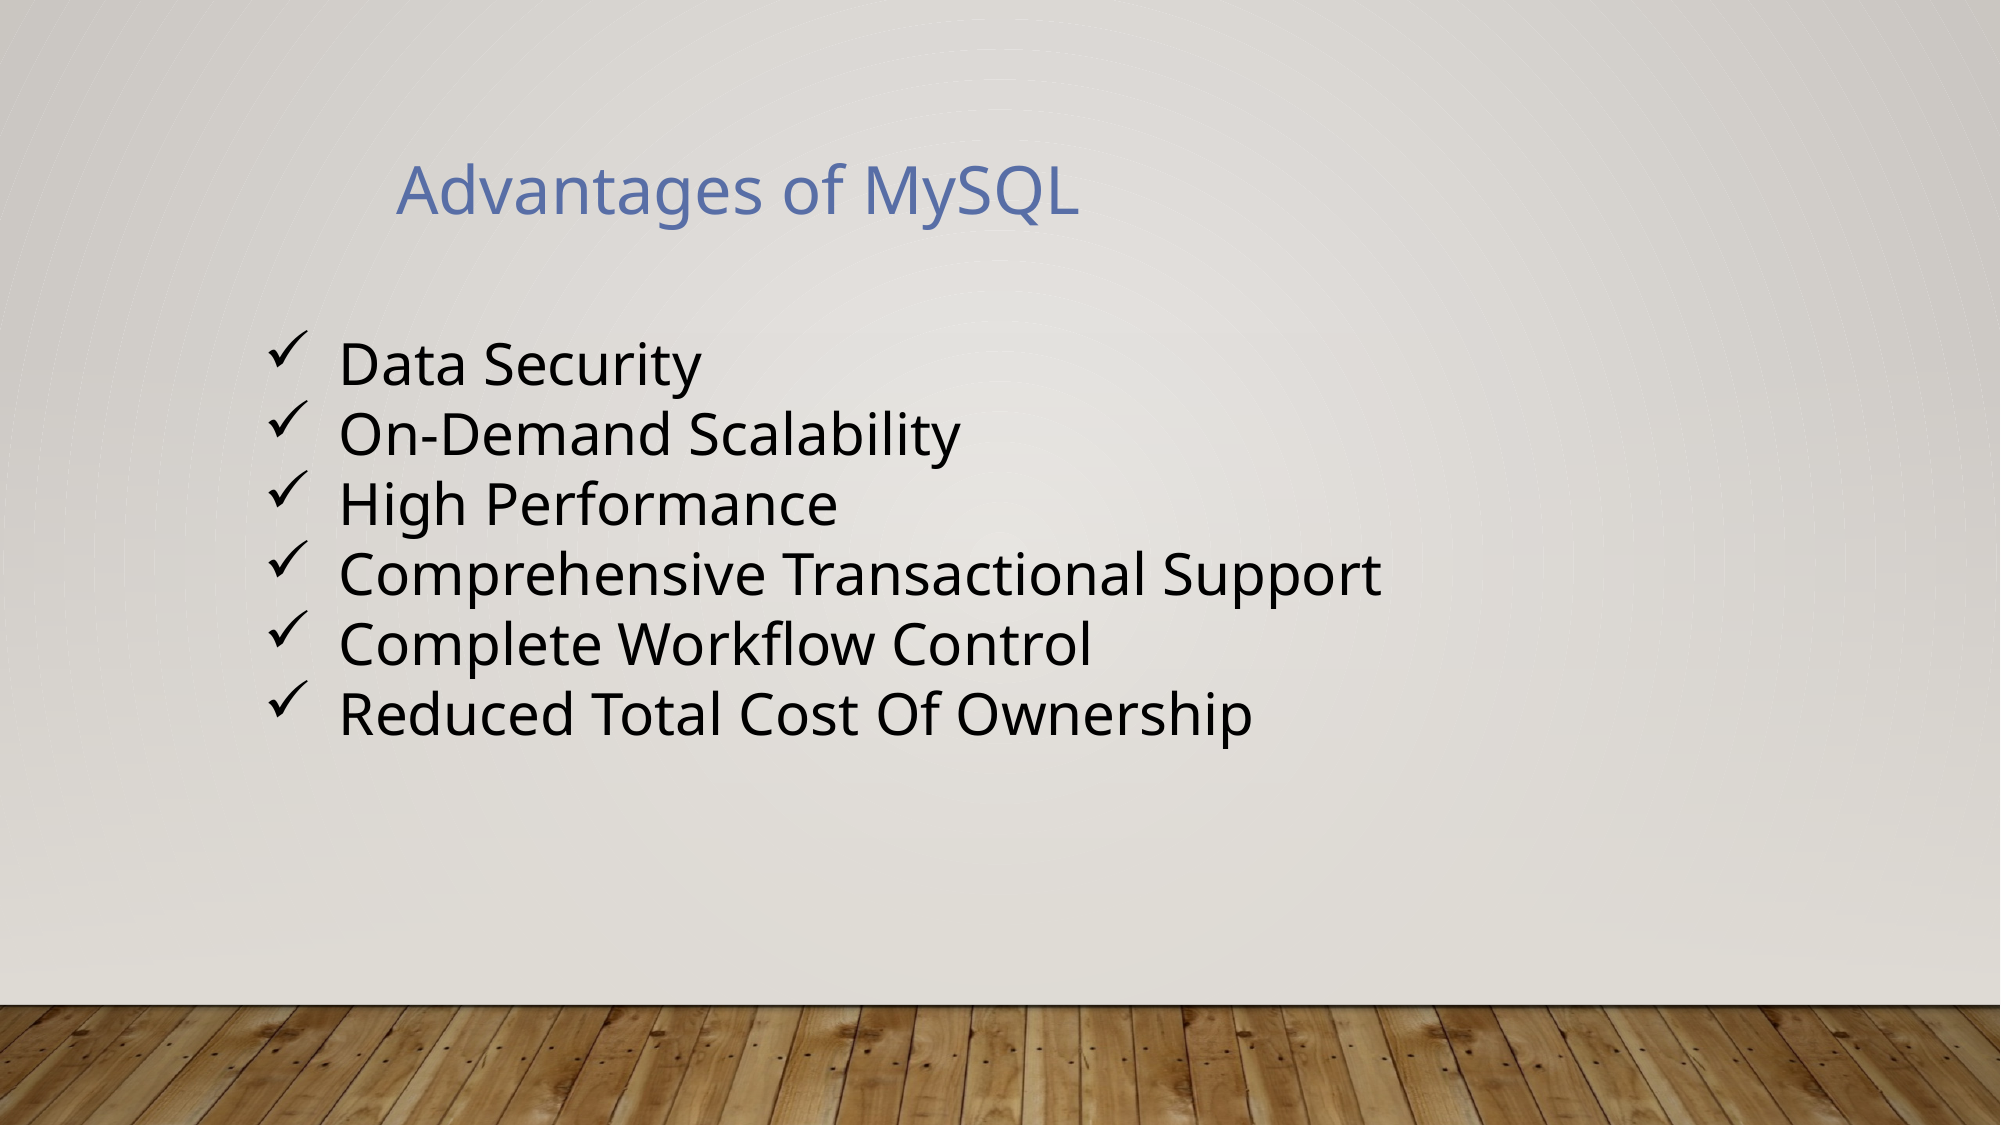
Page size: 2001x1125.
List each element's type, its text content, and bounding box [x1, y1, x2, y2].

picture [0, 1005, 2000, 1125]
text_box Data Security On-Demand Scalability High Performance Comprehensive Transactional Support Complete Workflow Control Reduced Total Cost Of Ownership [248, 319, 1817, 915]
text_box Advantages of MySQL [380, 140, 1228, 236]
